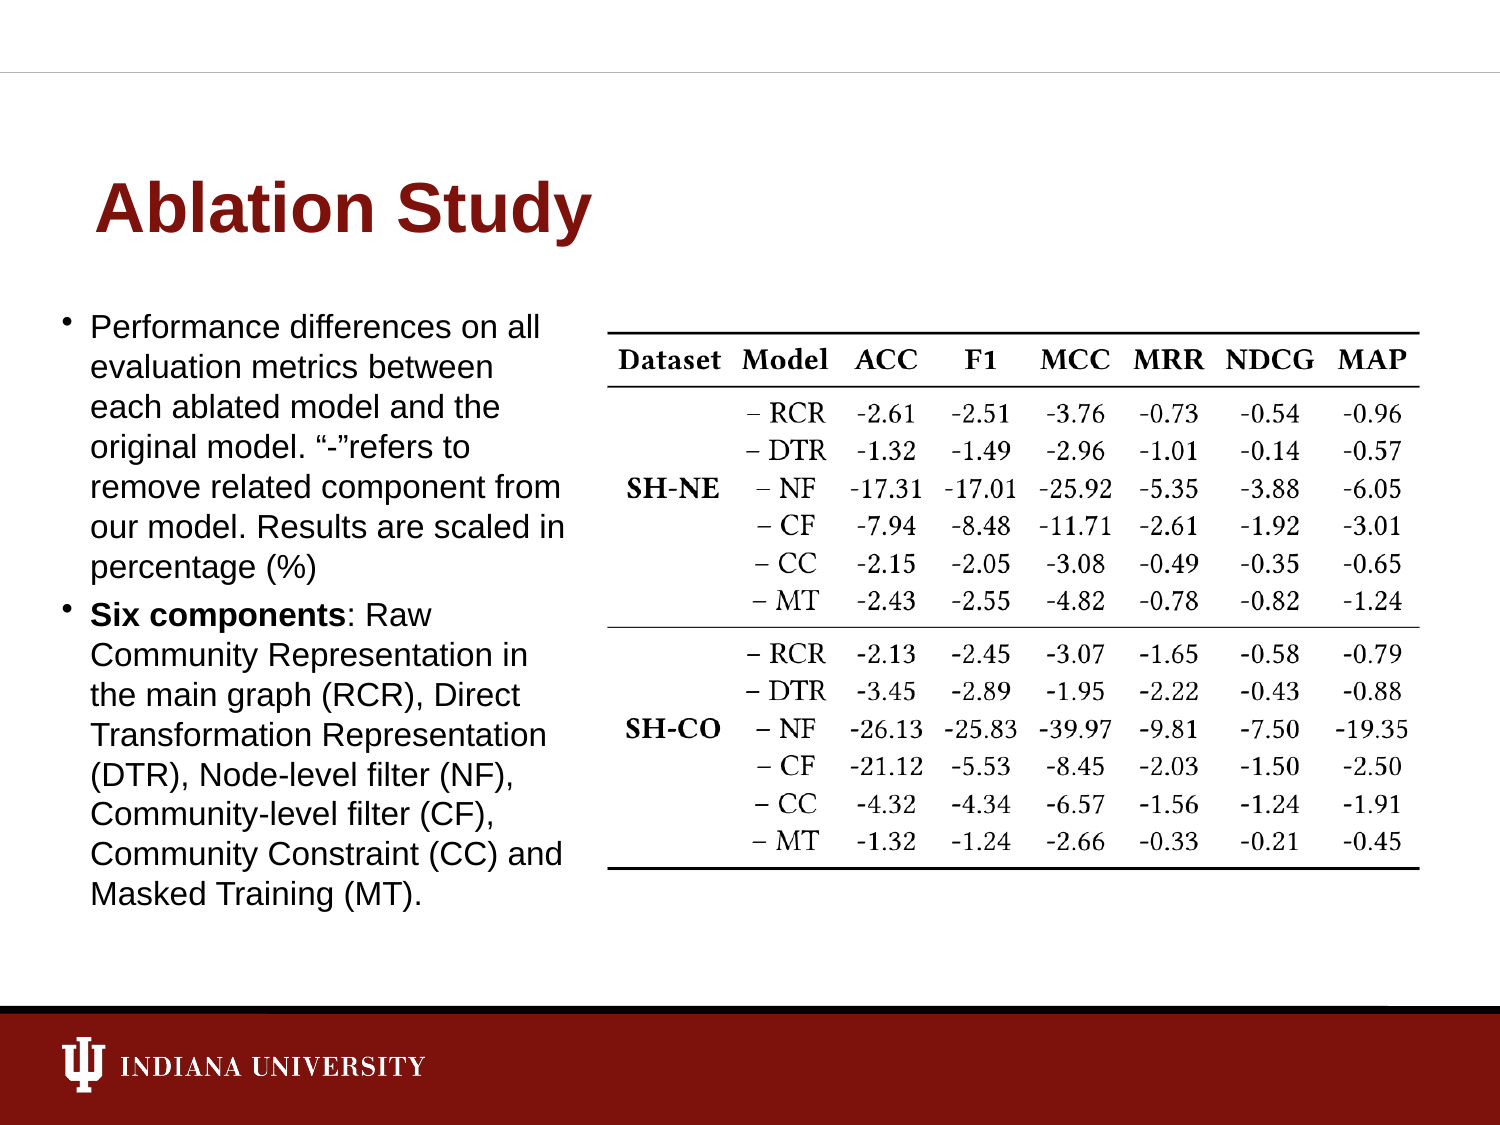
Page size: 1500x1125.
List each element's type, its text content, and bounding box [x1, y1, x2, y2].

picture [593, 318, 1432, 875]
list Performance differences on all evaluation metrics between each ablated model and the original model. “-”refers to remove related component from our model. Results are scaled in percentage (%) Six components: Raw Community Representation in the main graph (RCR), Direct Transformation Representation (DTR), Node-level filter (NF), Community-level filter (CF), Community Constraint (CC) and Masked Training (MT). [53, 297, 580, 929]
picture [62, 1037, 425, 1098]
title Ablation Study [86, 110, 1364, 299]
